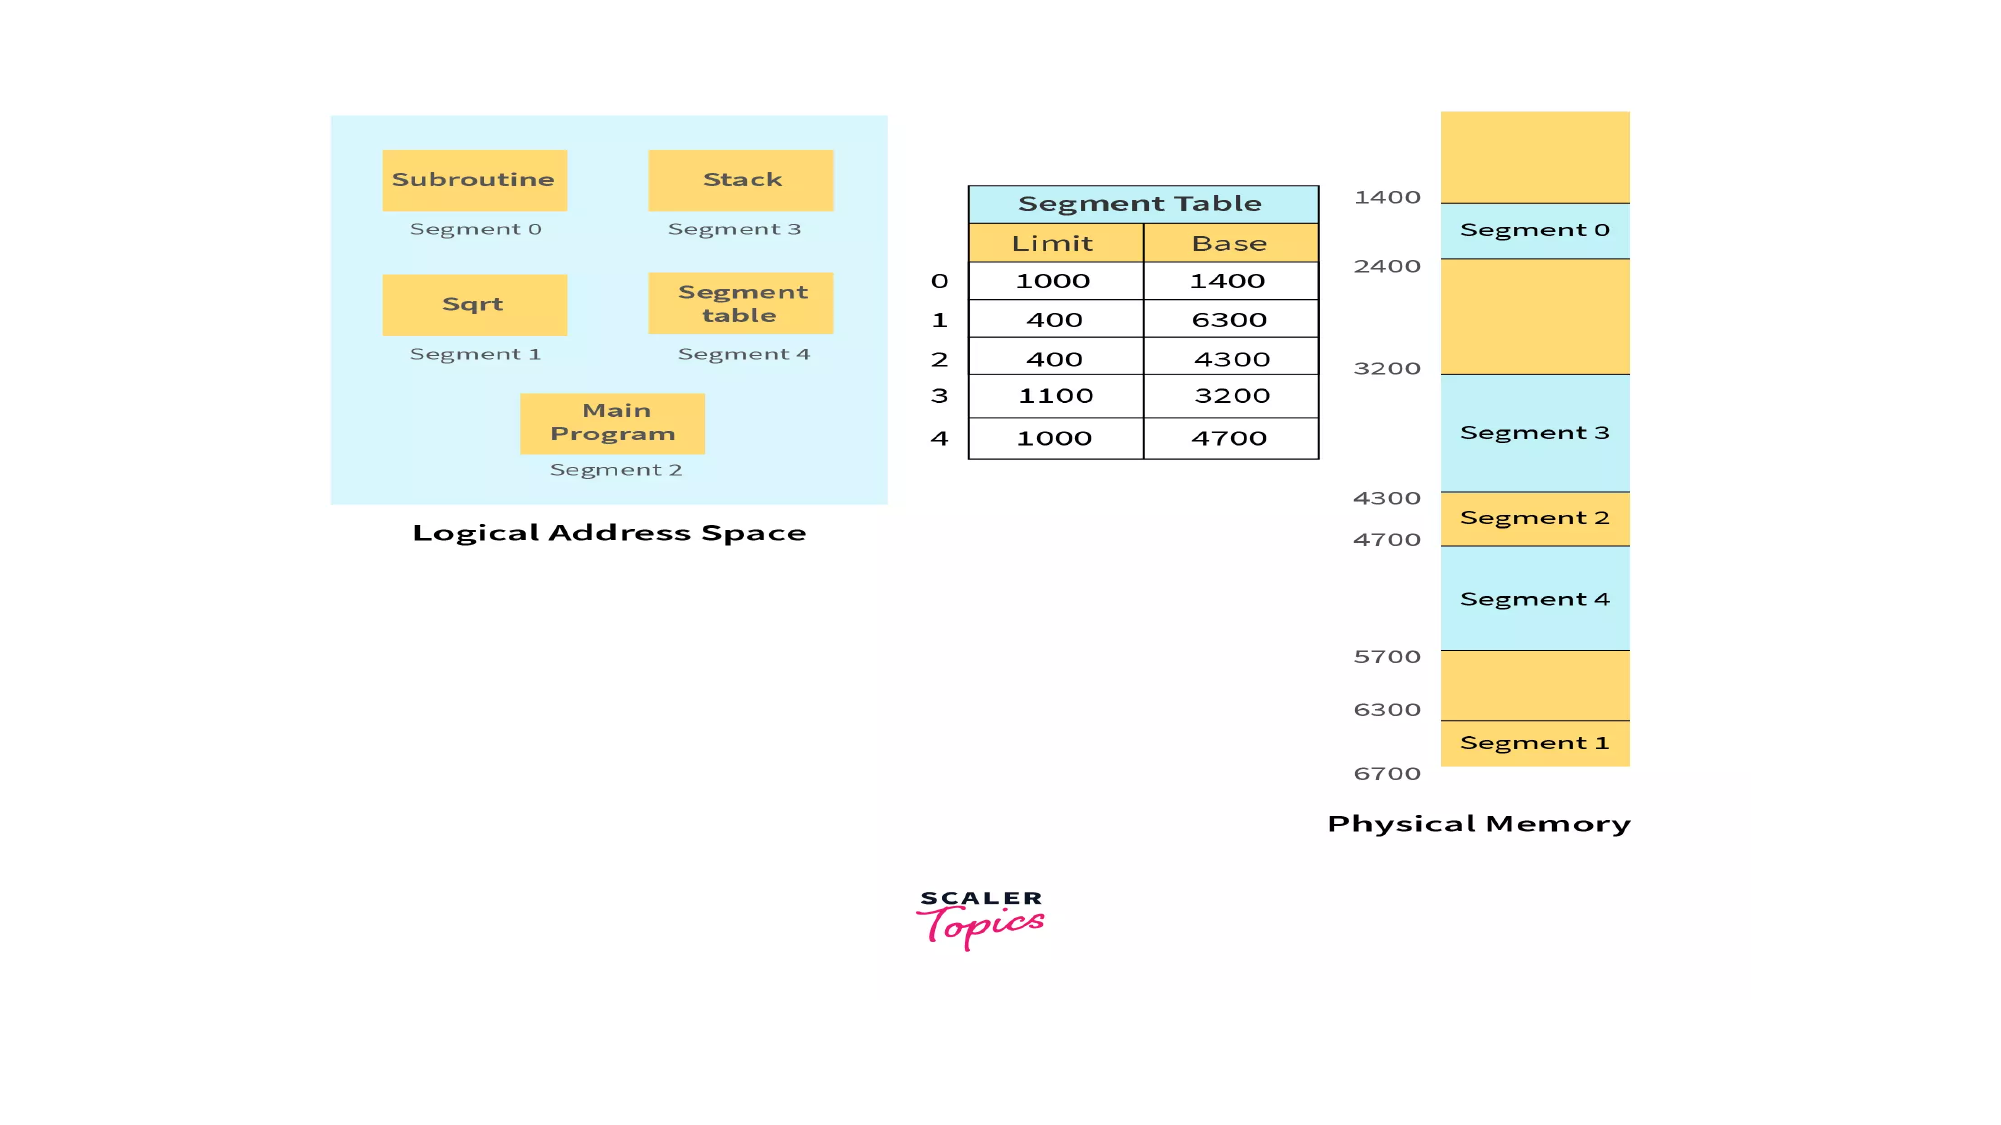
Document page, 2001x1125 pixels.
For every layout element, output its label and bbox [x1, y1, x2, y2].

picture [209, 42, 1751, 1000]
